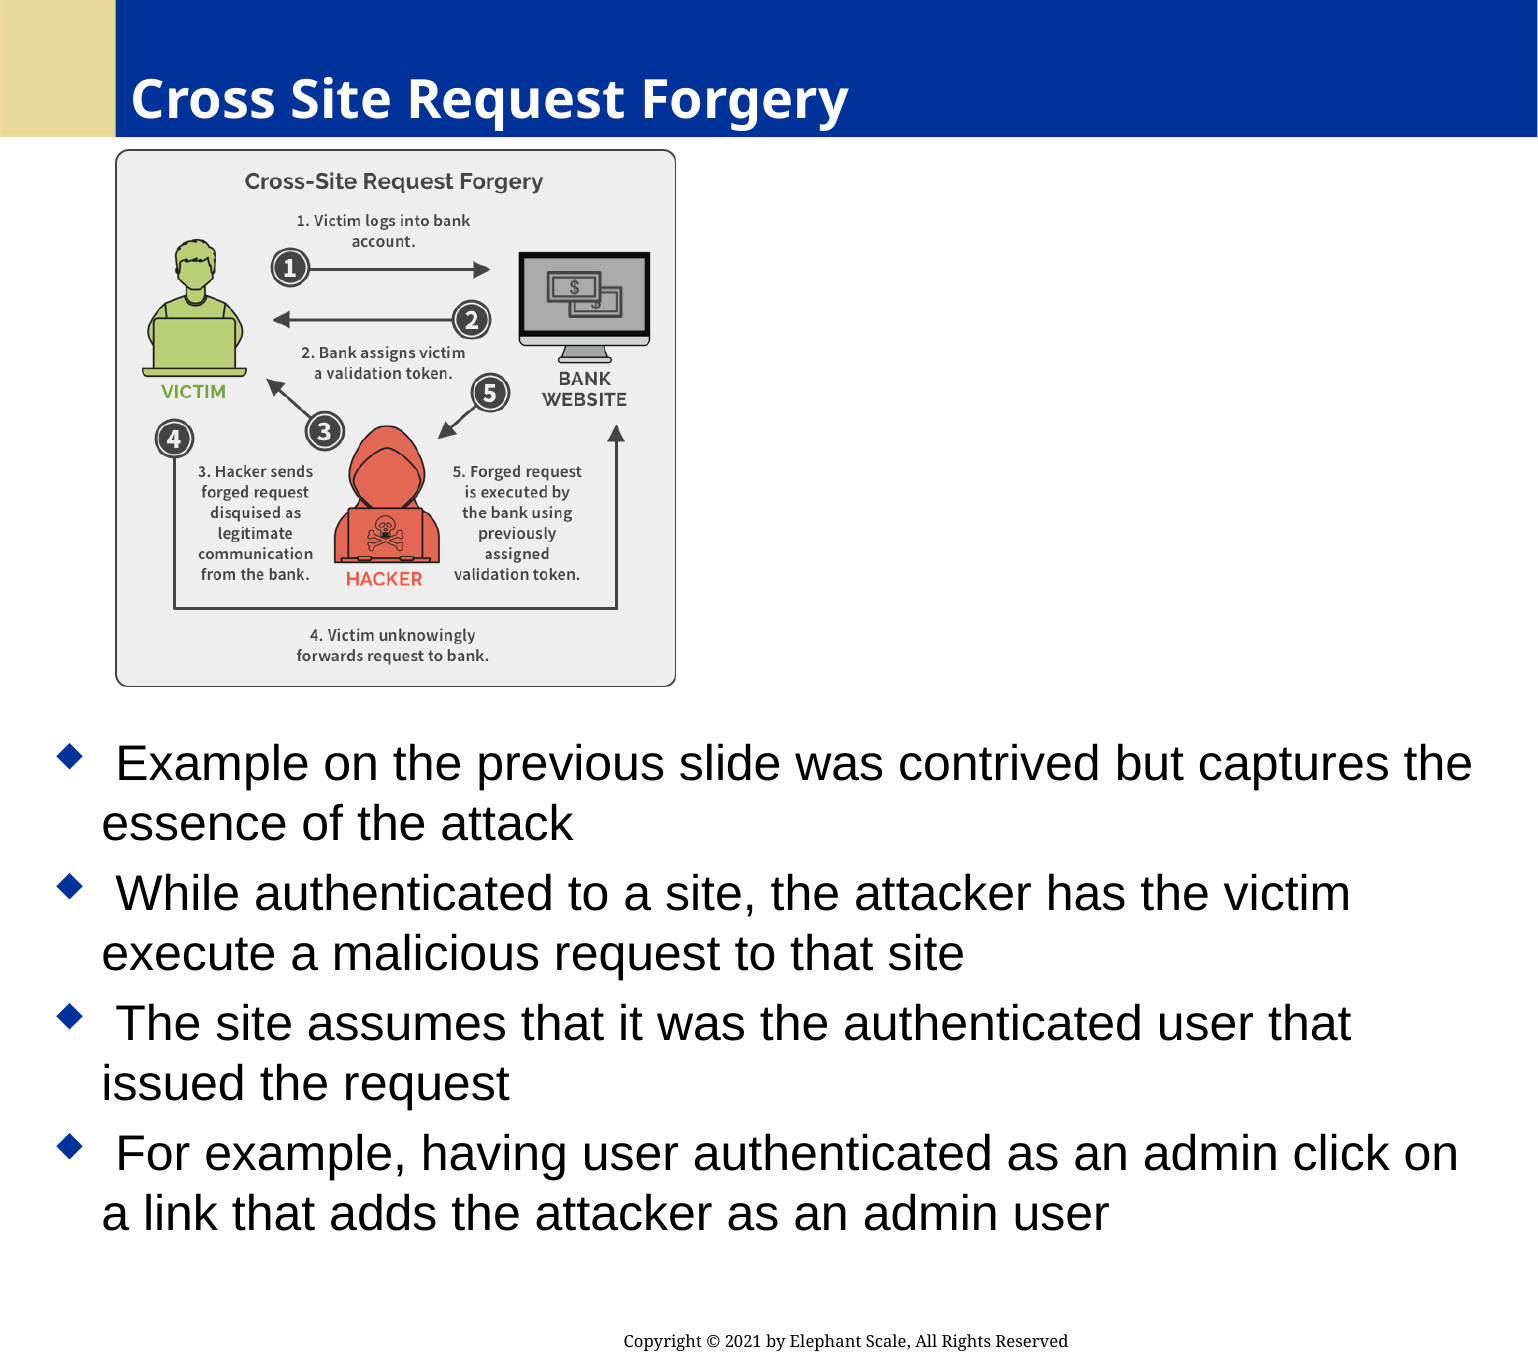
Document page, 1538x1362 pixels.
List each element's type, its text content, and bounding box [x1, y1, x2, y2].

text_box Copyright © 2021 by Elephant Scale, All Rights Reserved [608, 1322, 1085, 1358]
title Cross Site Request Forgery [115, 0, 1538, 138]
picture [0, 0, 115, 137]
list Example on the previous slide was contrived but captures the essence of the attack While authenticated to a site, the attacker has the victim execute a malicious request to that site The site assumes that it was the authenticated user that issued the request For example, having user authenticated as an admin click on a link that adds the attacker as an admin user [38, 162, 1500, 1284]
picture [115, 149, 677, 688]
